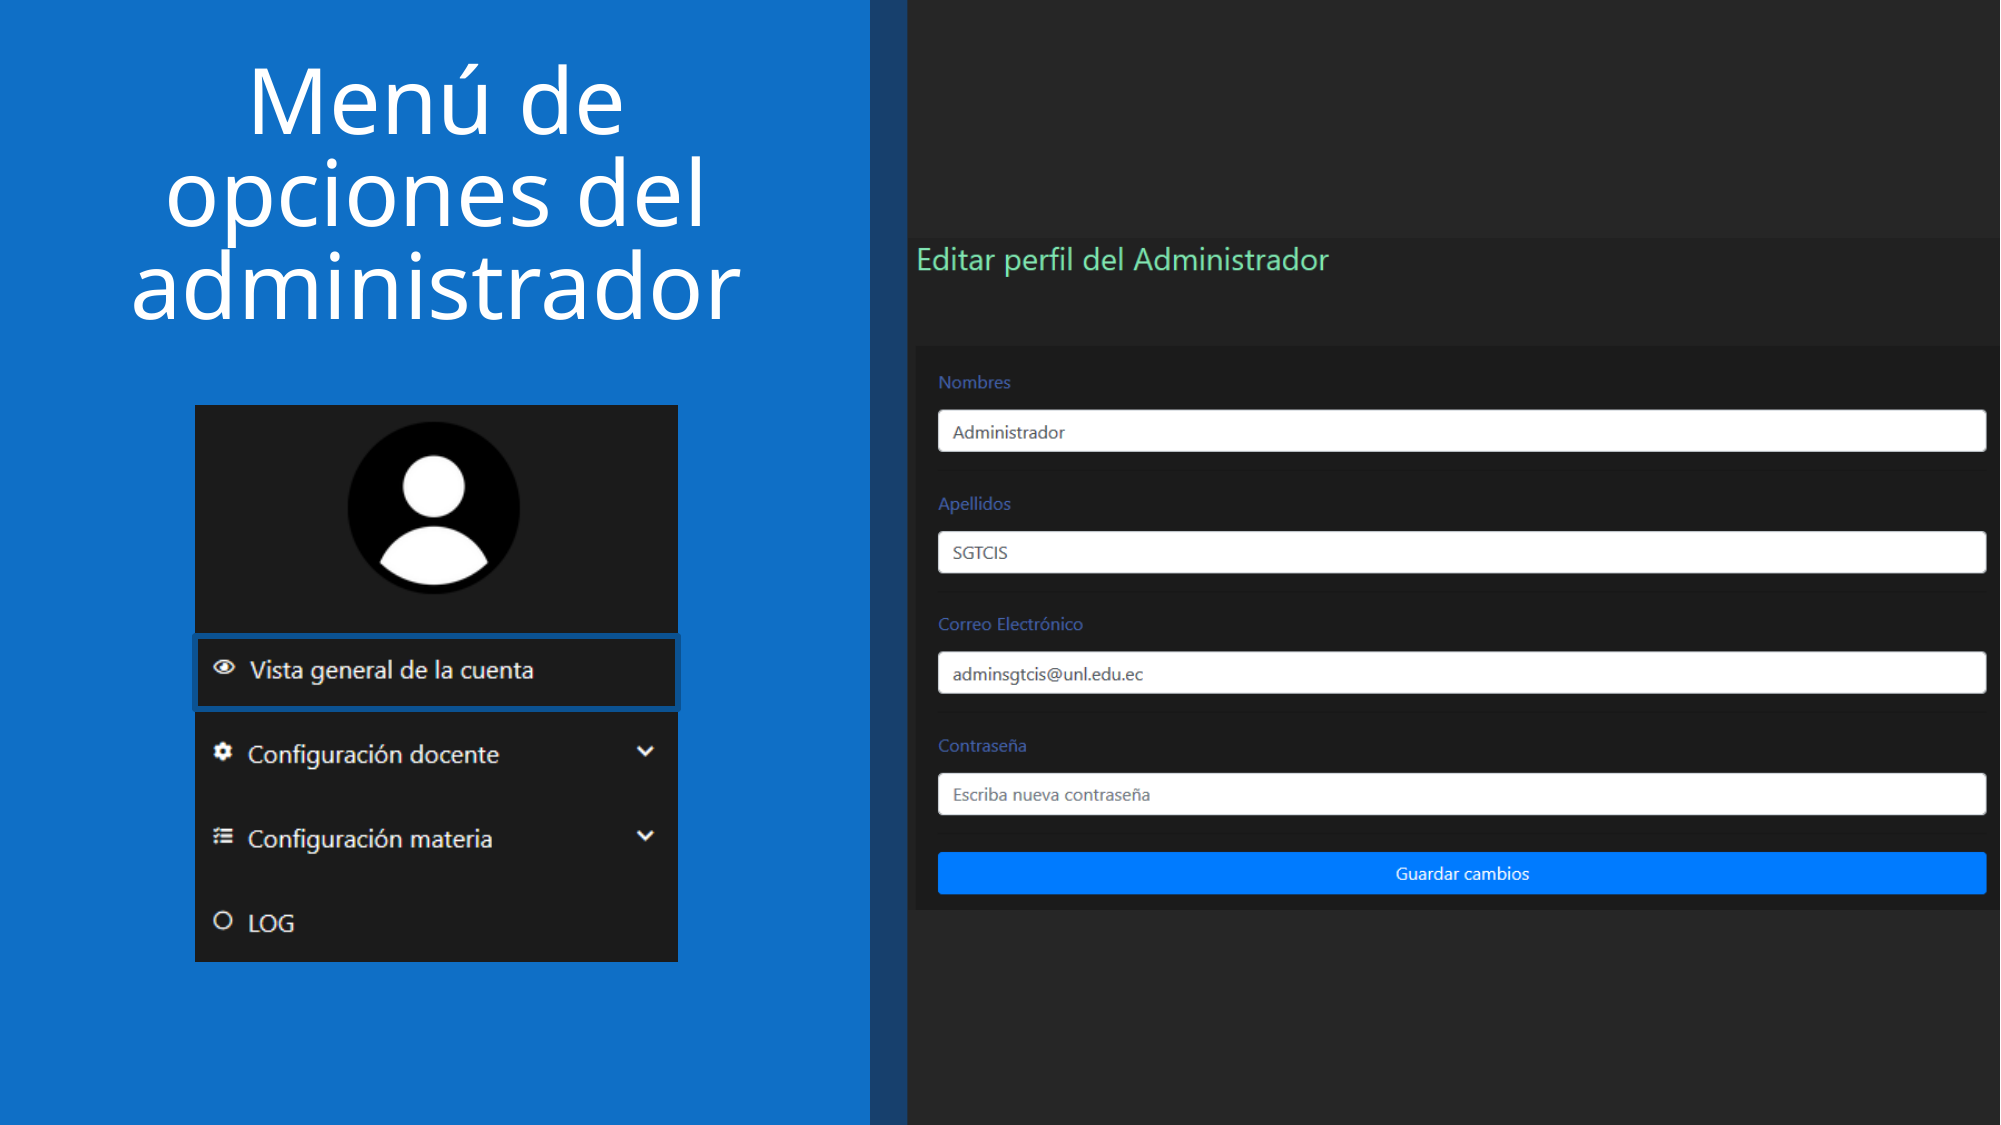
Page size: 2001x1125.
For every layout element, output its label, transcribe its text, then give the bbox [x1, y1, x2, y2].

title Menú de opciones del administrador [73, 53, 800, 183]
picture [908, 238, 2000, 910]
picture [195, 405, 678, 962]
